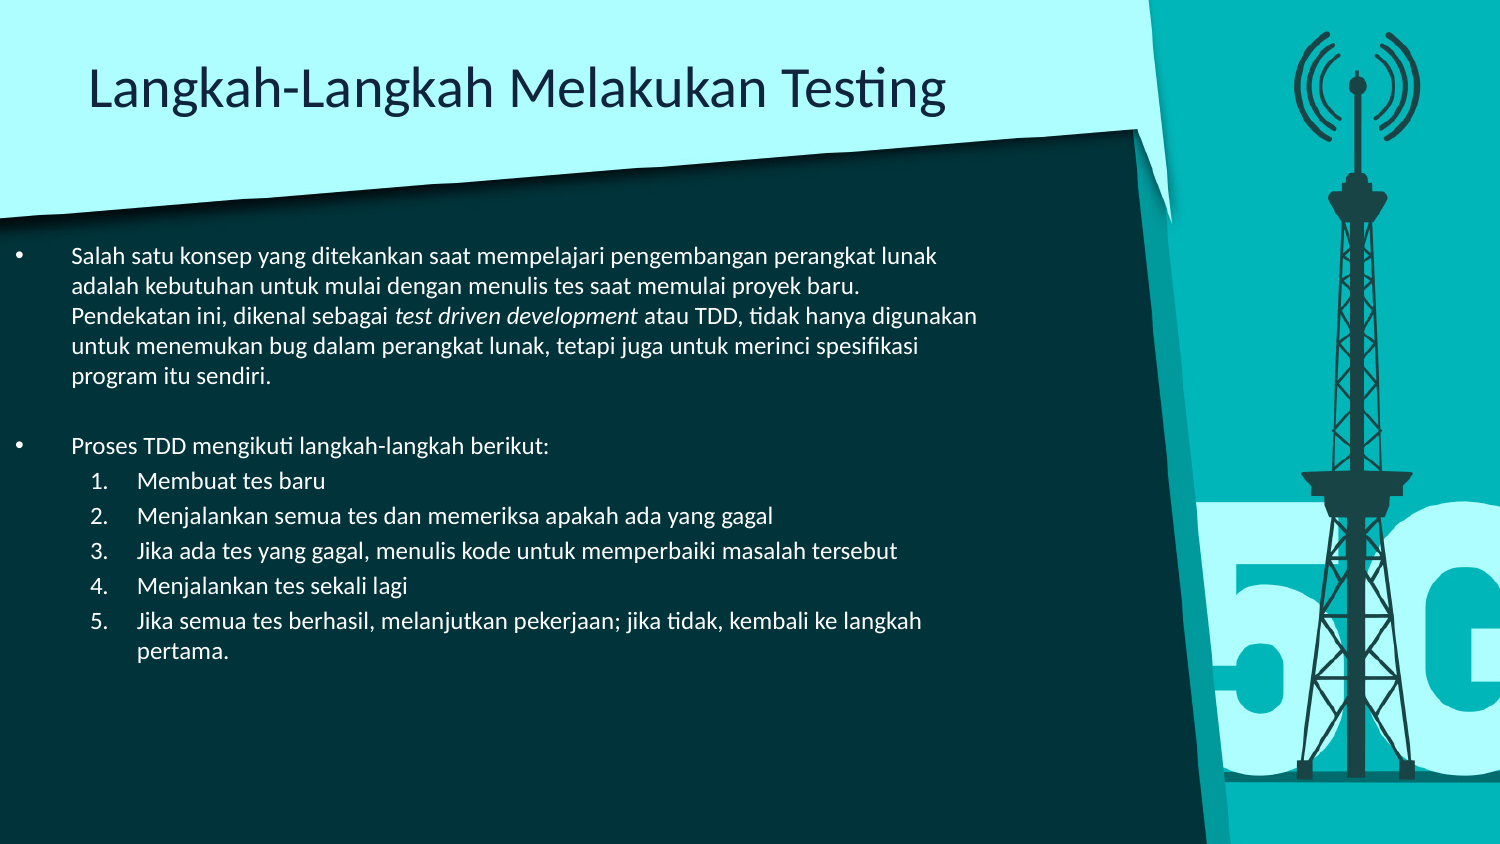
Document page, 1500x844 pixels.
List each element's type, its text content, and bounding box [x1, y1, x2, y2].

picture [0, 0, 1500, 844]
list Salah satu konsep yang ditekankan saat mempelajari pengembangan perangkat lunak adalah kebutuhan untuk mulai dengan menulis tes saat memulai proyek baru. Pendekatan ini, dikenal sebagai test driven development atau TDD, tidak hanya digunakan untuk menemukan bug dalam perangkat lunak, tetapi juga untuk merinci spesifikasi program itu sendiri. Proses TDD mengikuti langkah-langkah berikut: Membuat tes baru Menjalankan semua tes dan memeriksa apakah ada yang gagal Jika ada tes yang gagal, menulis kode untuk memperbaiki masalah tersebut Menjalankan tes sekali lagi Jika semua tes berhasil, melanjutkan pekerjaan; jika tidak, kembali ke langkah pertama. [0, 232, 1002, 784]
title Langkah-Langkah Melakukan Testing [73, 21, 1076, 147]
